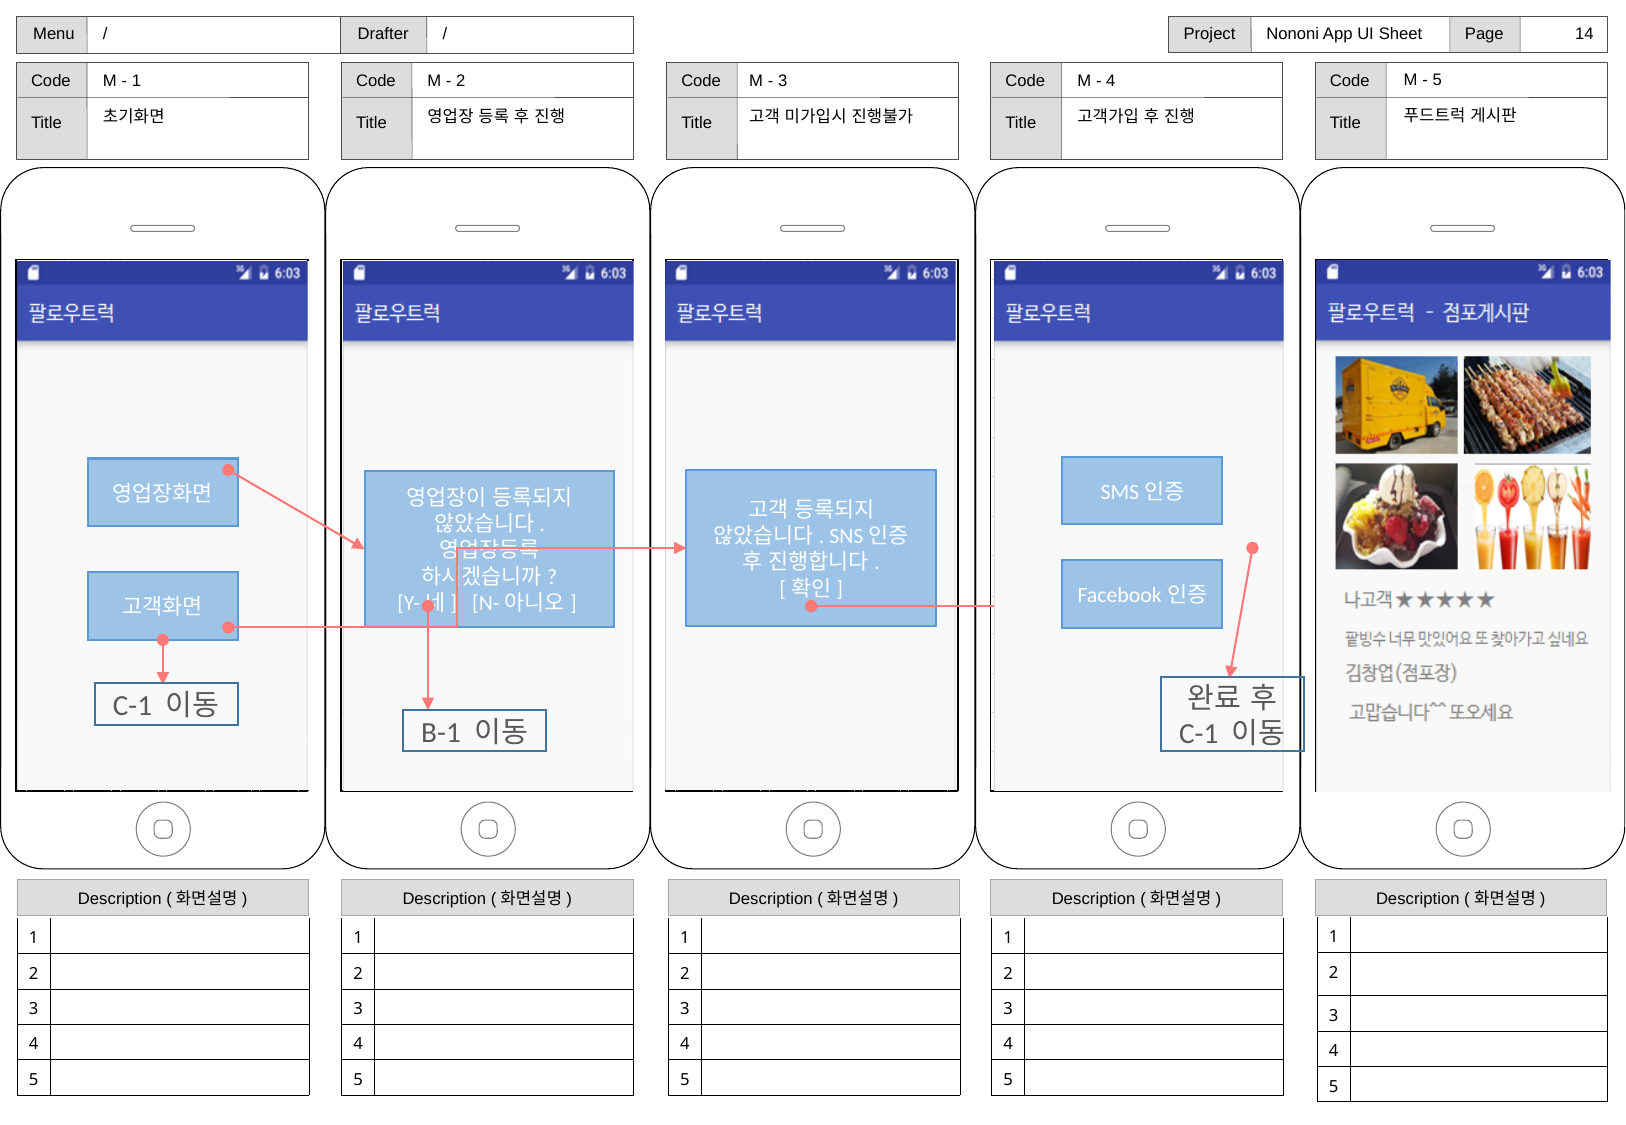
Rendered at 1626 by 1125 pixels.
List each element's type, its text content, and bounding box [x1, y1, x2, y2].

text_box / [88, 15, 196, 52]
table_cell [1025, 990, 1283, 1024]
table_cell 3 [992, 990, 1024, 1024]
table_cell [51, 990, 309, 1024]
table_cell [702, 1060, 960, 1095]
table_cell 5 [669, 1060, 701, 1095]
table_header [702, 918, 960, 953]
table_cell [1025, 954, 1283, 989]
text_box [1062, 65, 1285, 143]
text_box / [427, 15, 536, 52]
table_cell [51, 1060, 309, 1095]
table_cell 4 [1318, 1032, 1350, 1066]
table_cell 2 [342, 954, 374, 989]
table_header [51, 918, 309, 953]
picture [993, 261, 1285, 791]
table_cell 3 [18, 990, 50, 1024]
table_cell [1025, 1060, 1283, 1095]
table_header 1 [1318, 917, 1350, 952]
picture [343, 628, 635, 791]
table_header [1351, 917, 1607, 952]
picture [343, 261, 635, 547]
table_cell 3 [342, 990, 374, 1024]
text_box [1388, 63, 1612, 142]
table_cell [51, 1025, 309, 1059]
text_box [734, 65, 957, 143]
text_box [1229, 547, 1253, 679]
table_cell 5 [342, 1060, 374, 1095]
table_cell [1351, 953, 1607, 995]
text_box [87, 65, 311, 143]
table_cell 4 [18, 1025, 50, 1059]
table_header 1 [342, 918, 374, 953]
table_cell 2 [1318, 953, 1350, 995]
table_cell 4 [342, 1025, 374, 1059]
table_cell [702, 954, 960, 989]
table_cell 4 [669, 1025, 701, 1059]
table_header 1 [669, 918, 701, 953]
table_header 1 [992, 918, 1024, 953]
table_cell [1351, 1067, 1607, 1101]
table_cell 5 [1318, 1067, 1350, 1101]
table_cell [702, 990, 960, 1024]
table_cell [375, 990, 633, 1024]
table_header 1 [18, 918, 50, 953]
table_cell [702, 1025, 960, 1059]
table_cell 4 [992, 1025, 1024, 1059]
table_cell [51, 954, 309, 989]
table_cell [375, 1025, 633, 1059]
table_cell 3 [669, 990, 701, 1024]
table_cell [375, 954, 633, 989]
table_cell 3 [1318, 996, 1350, 1031]
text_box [228, 469, 365, 547]
picture [17, 260, 309, 790]
table_cell [1351, 1032, 1607, 1066]
table_cell 5 [992, 1060, 1024, 1095]
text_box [412, 65, 635, 143]
table_cell 2 [669, 954, 701, 989]
text_box 완료 후 C-1 이동 [1285, 676, 1305, 752]
table_cell [1351, 996, 1607, 1031]
table_cell 2 [992, 954, 1024, 989]
table_header [375, 918, 633, 953]
table_cell 2 [18, 954, 50, 989]
picture [1315, 260, 1612, 792]
table_cell [375, 1060, 633, 1095]
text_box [228, 547, 687, 628]
table_header [1025, 918, 1283, 953]
table_cell [1025, 1025, 1283, 1059]
table_cell 5 [18, 1060, 50, 1095]
picture [665, 260, 957, 790]
